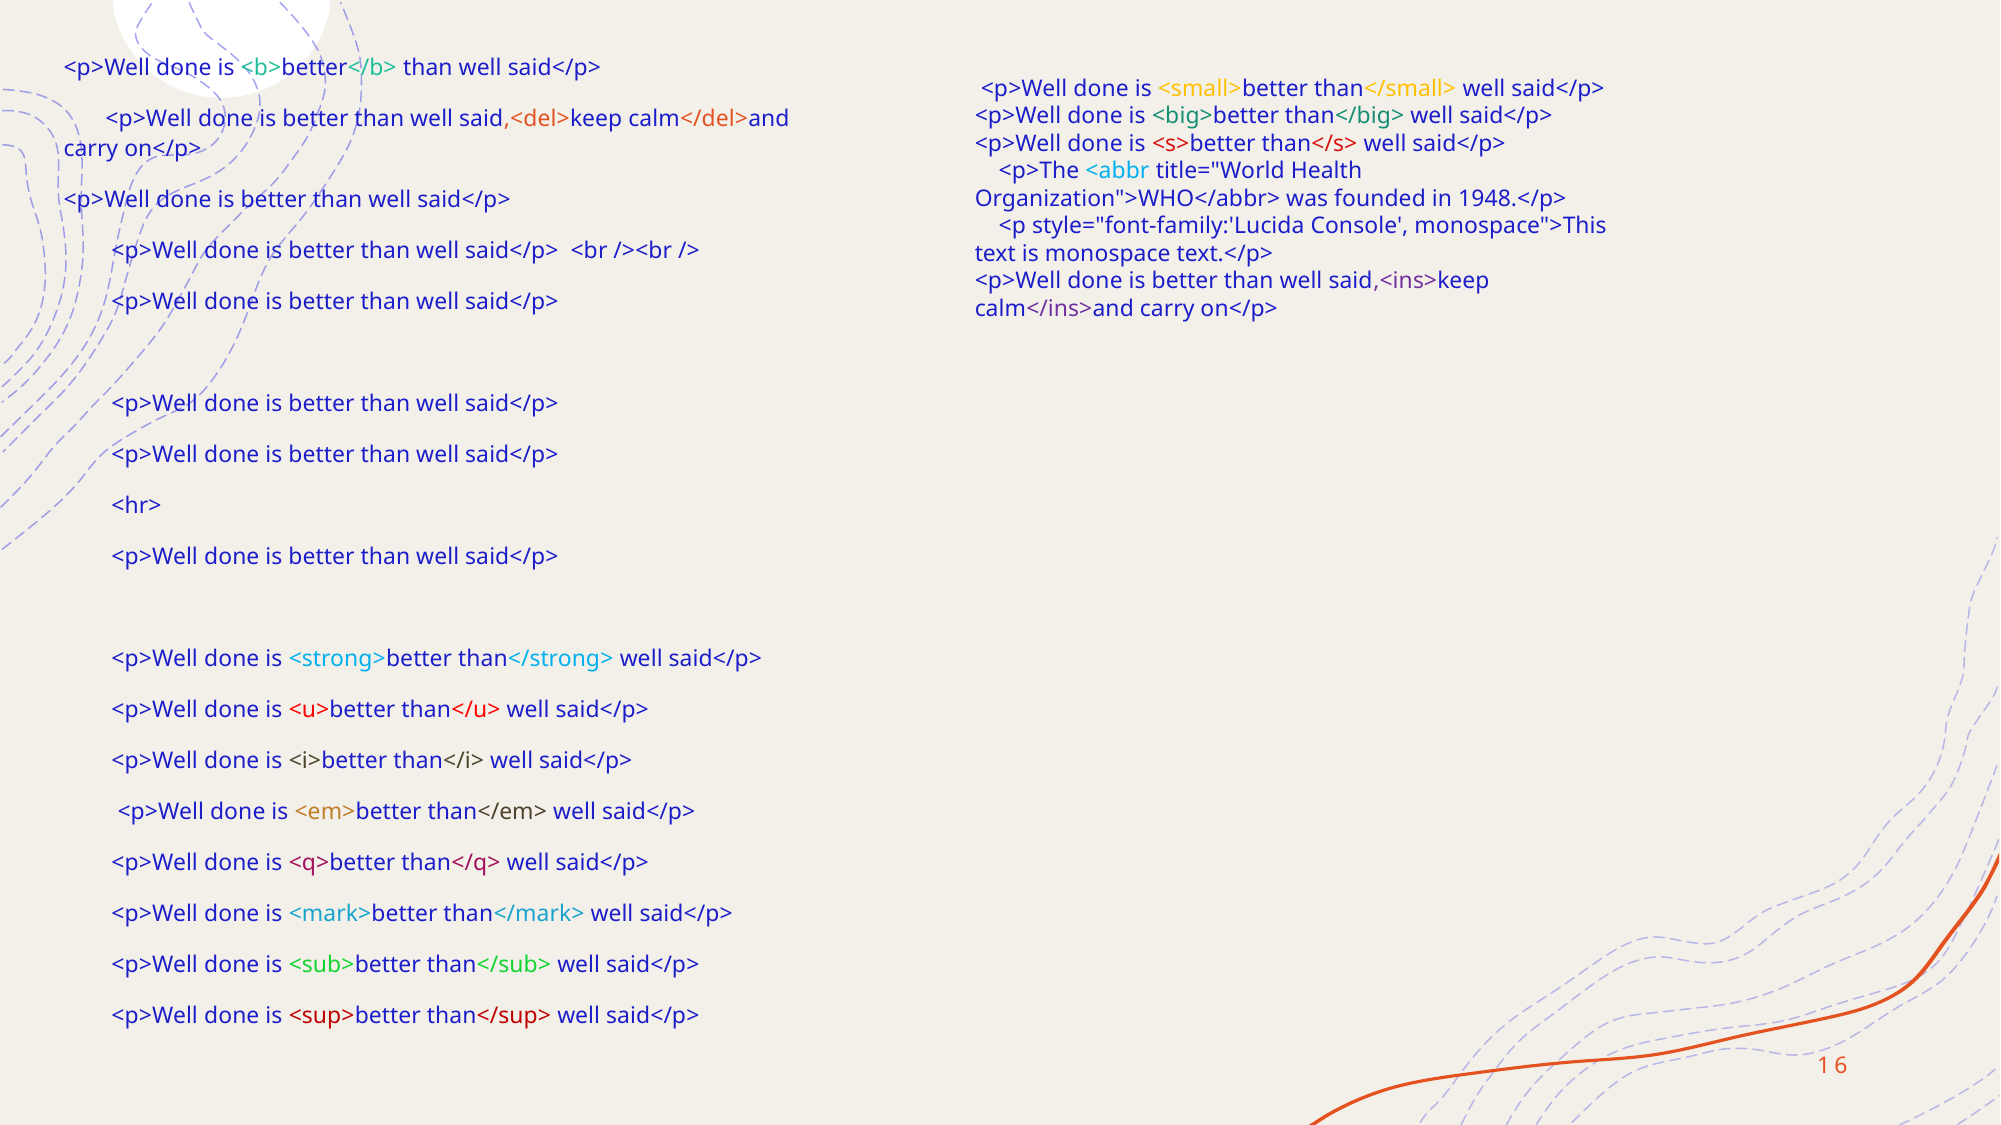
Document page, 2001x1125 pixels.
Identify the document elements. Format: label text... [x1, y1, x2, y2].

text_box <p>Well done is <small>better than</small> well said</p> <p>Well done is <big>better than</big> well said</p> <p>Well done is <s>better than</s> well said</p> <p>The <abbr title="World Health Organization">WHO</abbr> was founded in 1948.</p> <p style="font-family:'Lucida Console', monospace">This text is monospace text.</p> <p>Well done is better than well said,<ins>keep calm</ins>and carry on</p> [960, 65, 1658, 356]
slide_number 16 [1625, 1042, 1863, 1103]
list <p>Well done is <b>better</b> than well said</p> <p>Well done is better than well said,<del>keep calm</del>and carry on</p> <p>Well done is better than well said</p> <p>Well done is better than well said</p> <br /><br /> <p>Well done is better than well said</p> <p>Well done is better than well said</p> <p>Well done is better than well said</p> <hr> <p>Well done is better than well said</p> <p>Well done is <strong>better than</strong> well said</p> <p>Well done is <u>better than</u> well said</p> <p>Well done is <i>better than</i> well said</p> <p>Well done is <em>better than</em> well said</p> <p>Well done is <q>better than</q> well said</p> <p>Well done is <mark>better than</mark> well said</p> <p>Well done is <sub>better than</sub> well said</p> <p>Well done is <sup>better than</sup> well said</p> [48, 41, 816, 1043]
